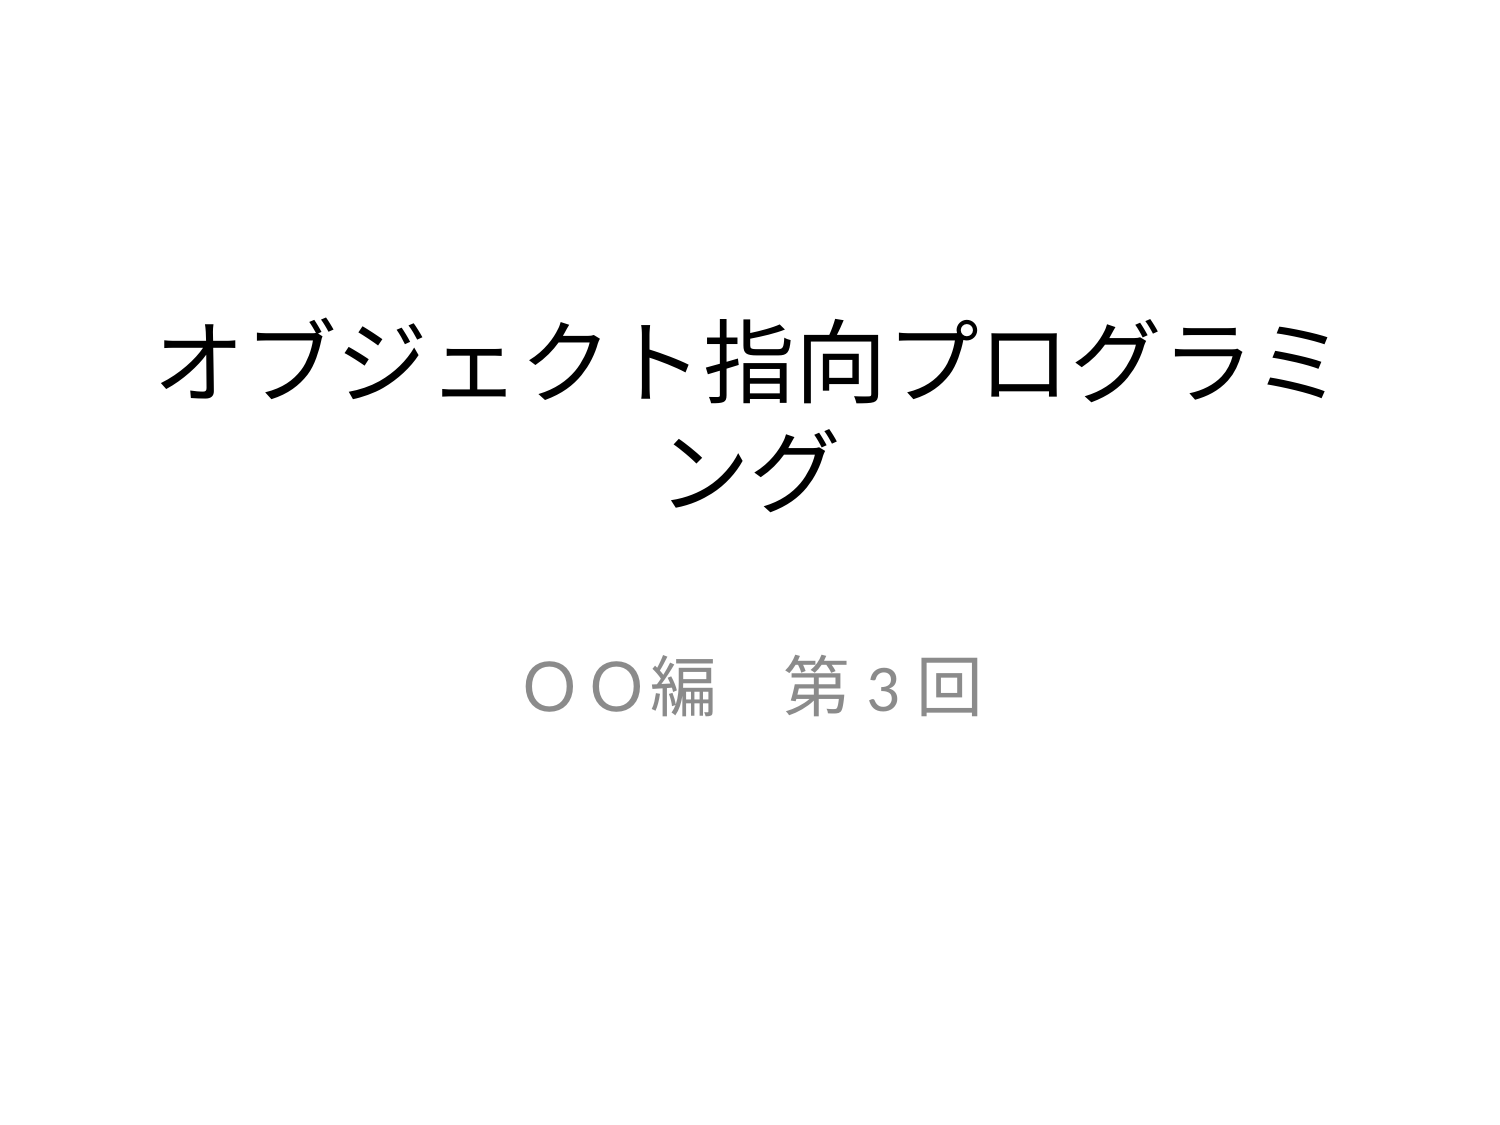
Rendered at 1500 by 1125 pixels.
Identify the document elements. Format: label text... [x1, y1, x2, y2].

title オブジェクト指向プログラミング [112, 349, 1388, 591]
subtitle ＯＯ編 第3回 [225, 637, 1275, 925]
